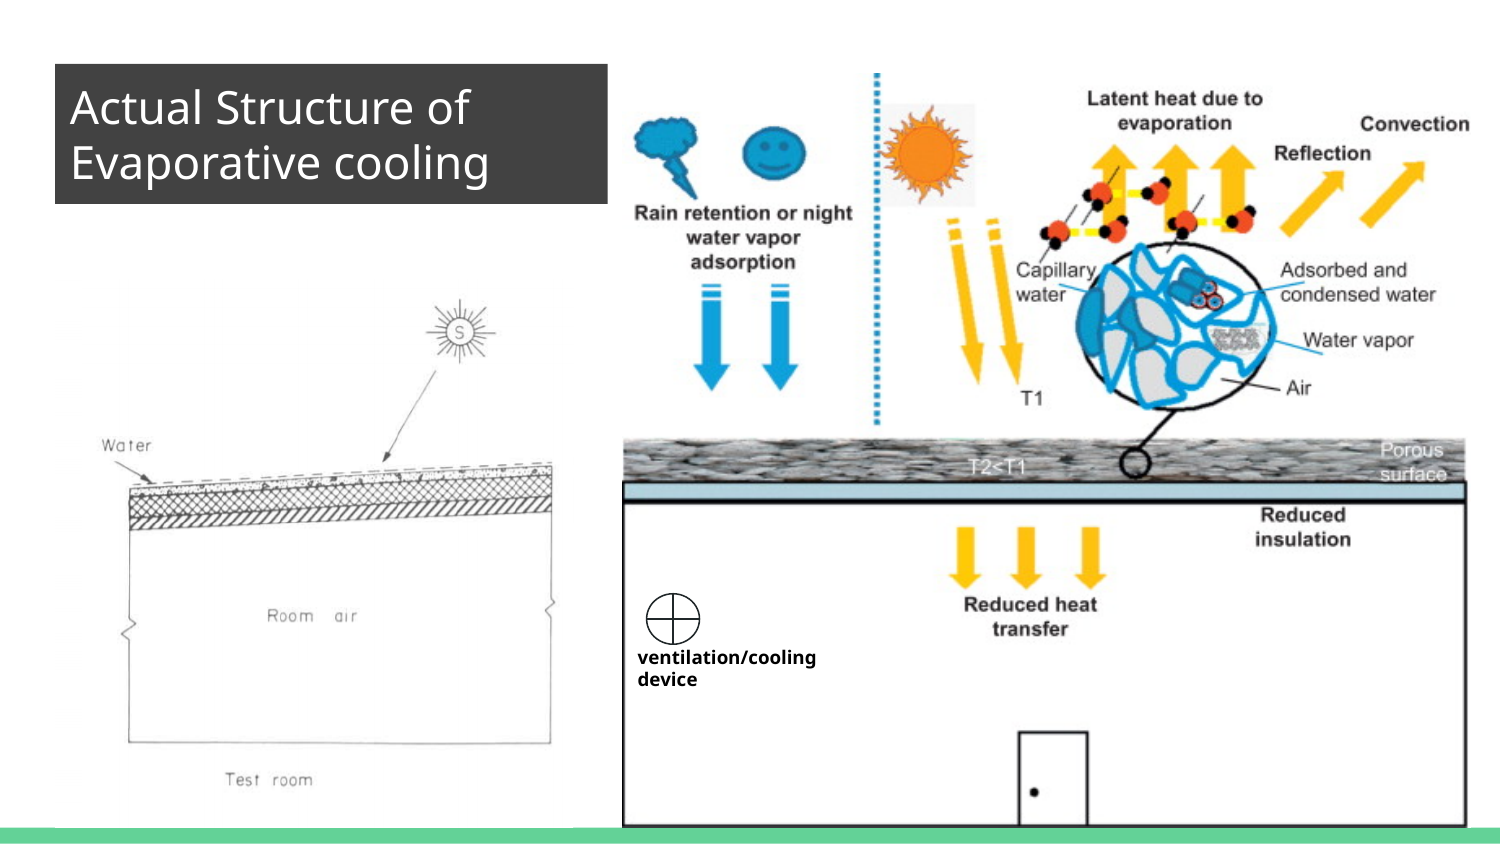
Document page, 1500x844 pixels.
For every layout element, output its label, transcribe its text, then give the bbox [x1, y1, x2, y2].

title Actual Structure of Evaporative cooling [55, 63, 608, 204]
picture [622, 73, 1471, 828]
picture [54, 278, 574, 828]
